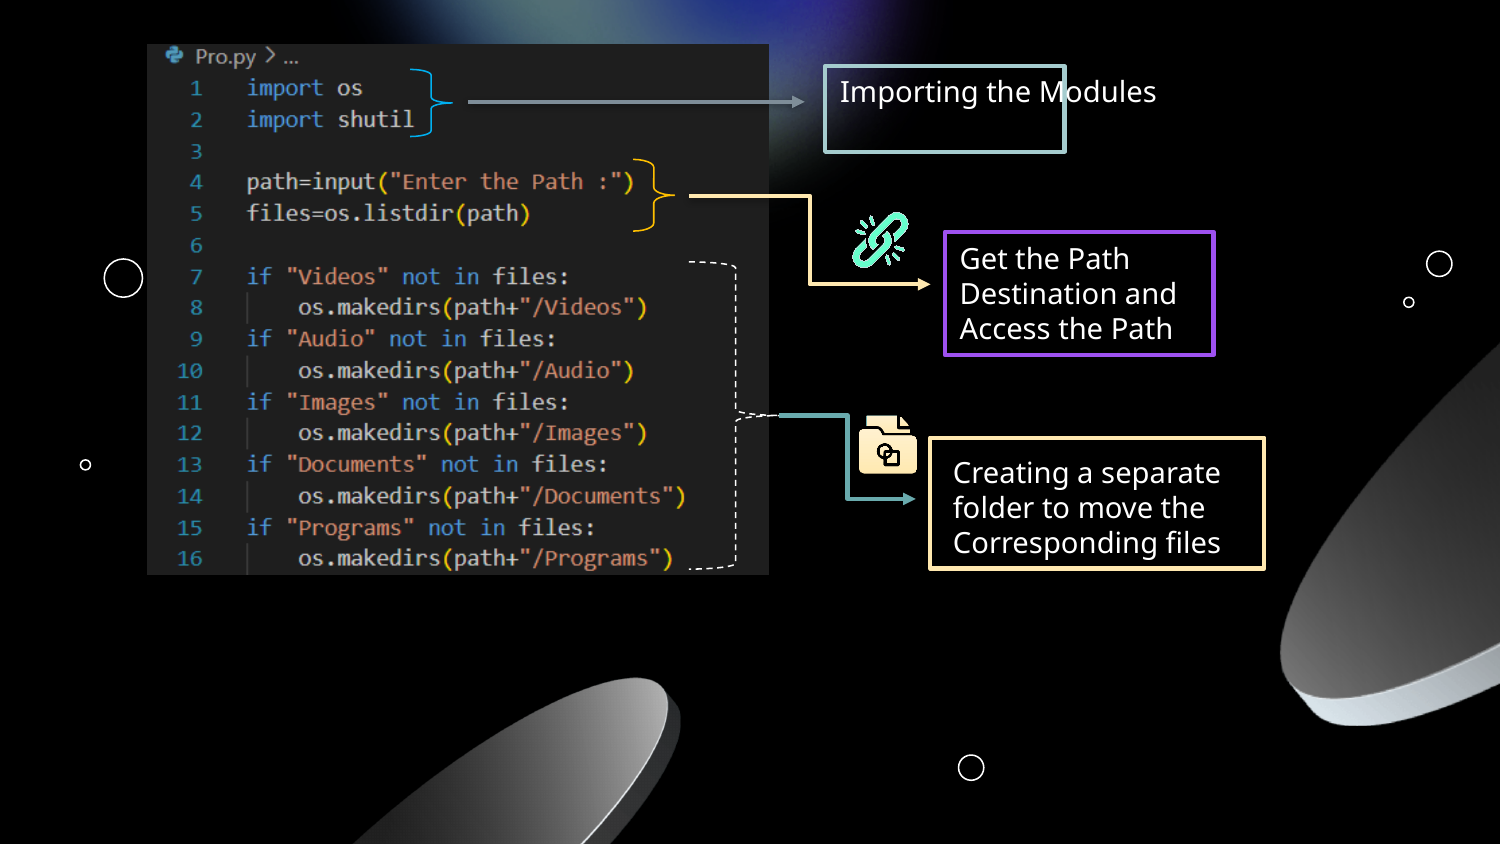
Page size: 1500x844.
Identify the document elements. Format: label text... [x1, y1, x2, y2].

picture [1280, 58, 1500, 726]
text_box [688, 195, 931, 285]
text_box [943, 230, 1216, 357]
picture [146, 0, 953, 575]
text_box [851, 212, 910, 269]
text_box [928, 436, 1266, 571]
text_box Importing the Modules [825, 65, 1206, 116]
text_box [823, 64, 1067, 154]
picture [223, 678, 681, 844]
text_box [858, 415, 918, 474]
text_box Creating a separate folder to move the Corresponding files [938, 447, 1285, 567]
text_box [778, 415, 917, 500]
text_box Get the Path Destination and Access the Path [944, 232, 1291, 353]
